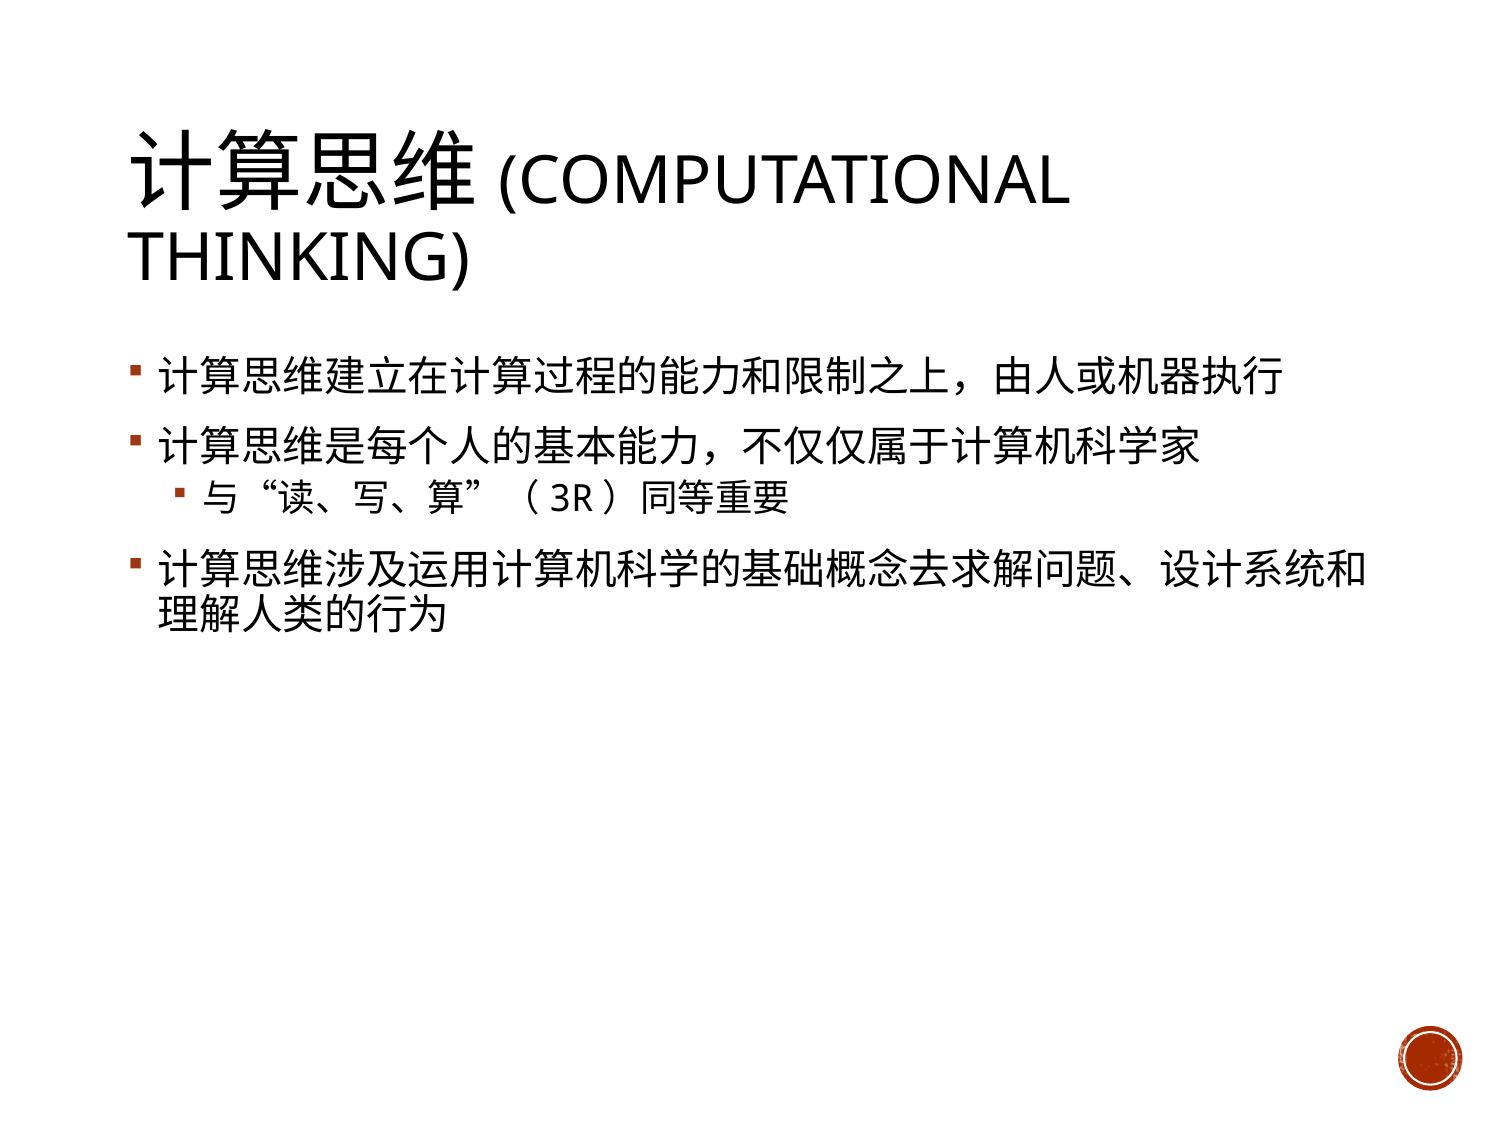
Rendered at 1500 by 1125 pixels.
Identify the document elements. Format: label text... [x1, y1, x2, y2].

title 计算思维(Computational Thinking) [112, 79, 1388, 344]
list 计算思维建立在计算过程的能力和限制之上，由人或机器执行 计算思维是每个人的基本能力，不仅仅属于计算机科学家 与“读、写、算”（3R）同等重要 计算思维涉及运用计算机科学的基础概念去求解问题、设计系统和理解人类的行为 [112, 348, 1388, 1013]
